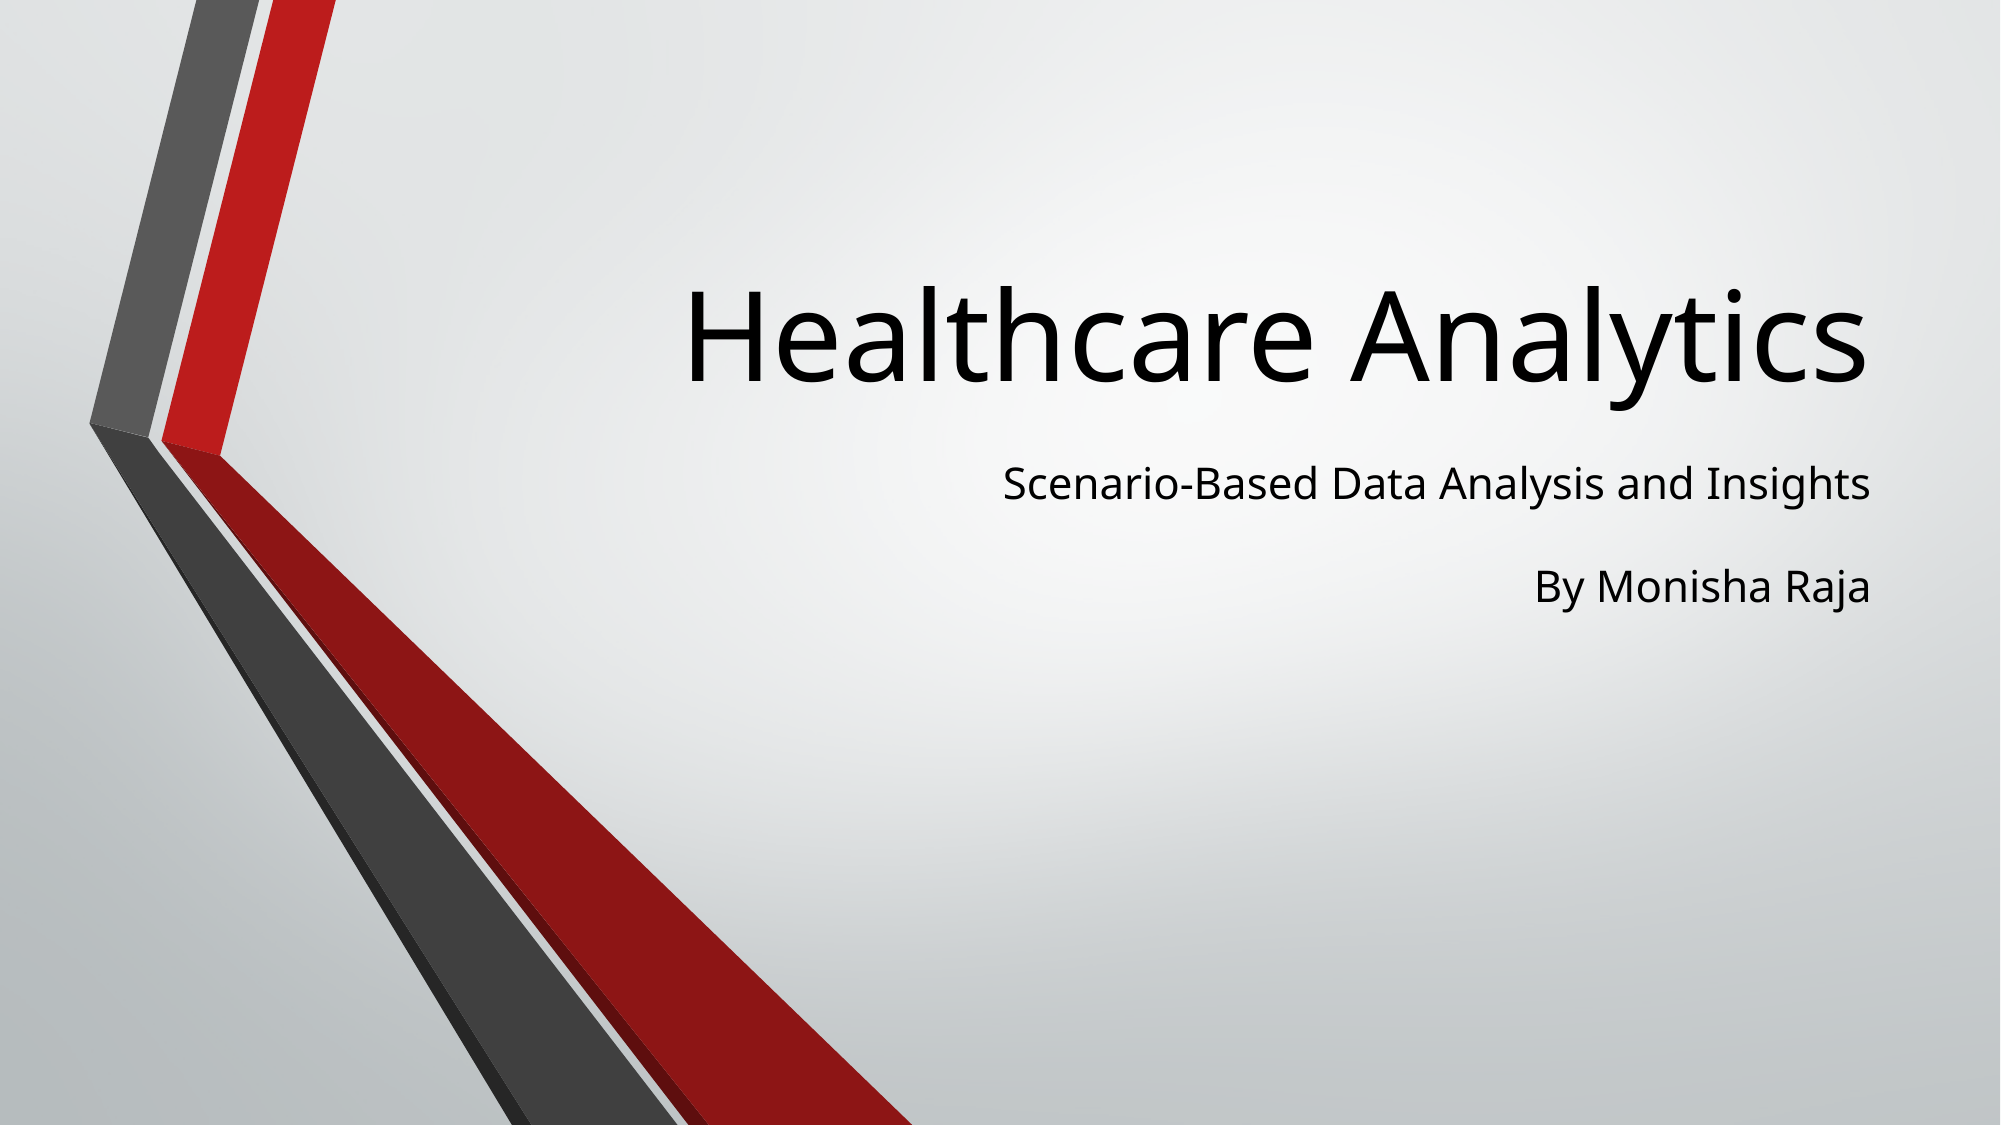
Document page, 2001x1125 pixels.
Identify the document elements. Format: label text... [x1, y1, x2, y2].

text_box Scenario-Based Data Analysis and Insights [740, 448, 1887, 588]
title Healthcare Analytics [480, 226, 1887, 438]
subtitle By Monisha Raja [740, 588, 1887, 634]
